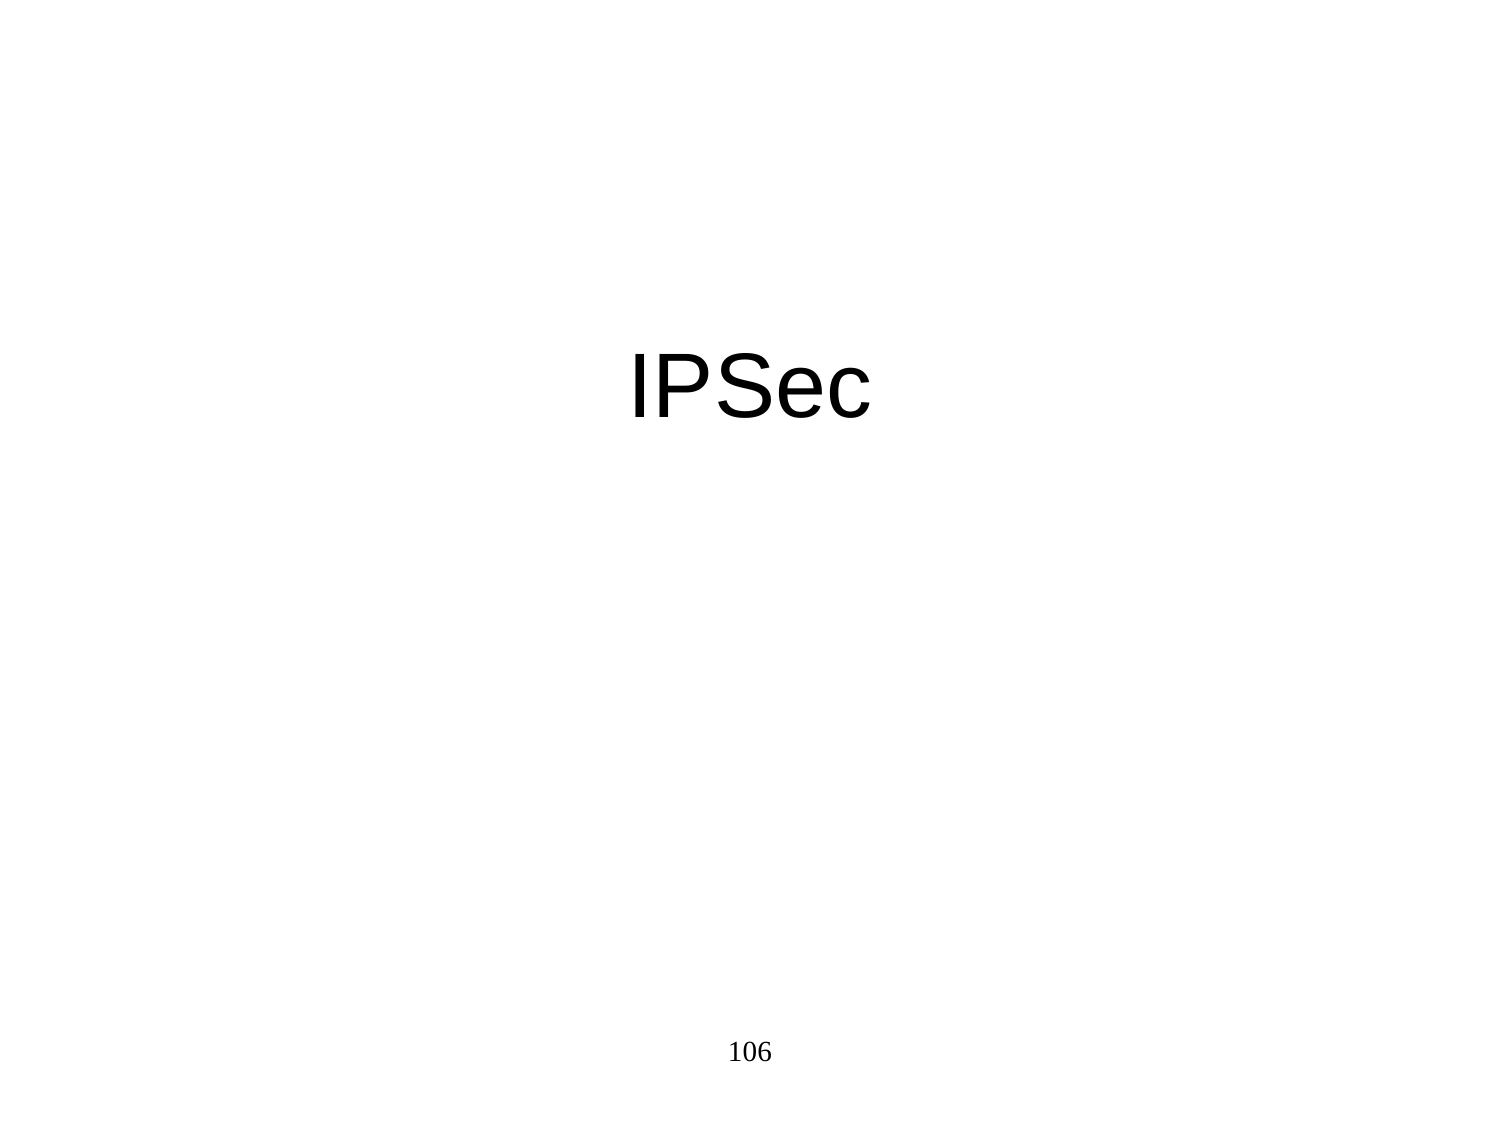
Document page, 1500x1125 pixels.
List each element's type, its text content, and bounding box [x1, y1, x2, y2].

title IPSec [112, 287, 1388, 476]
footer 106 [511, 1024, 988, 1101]
